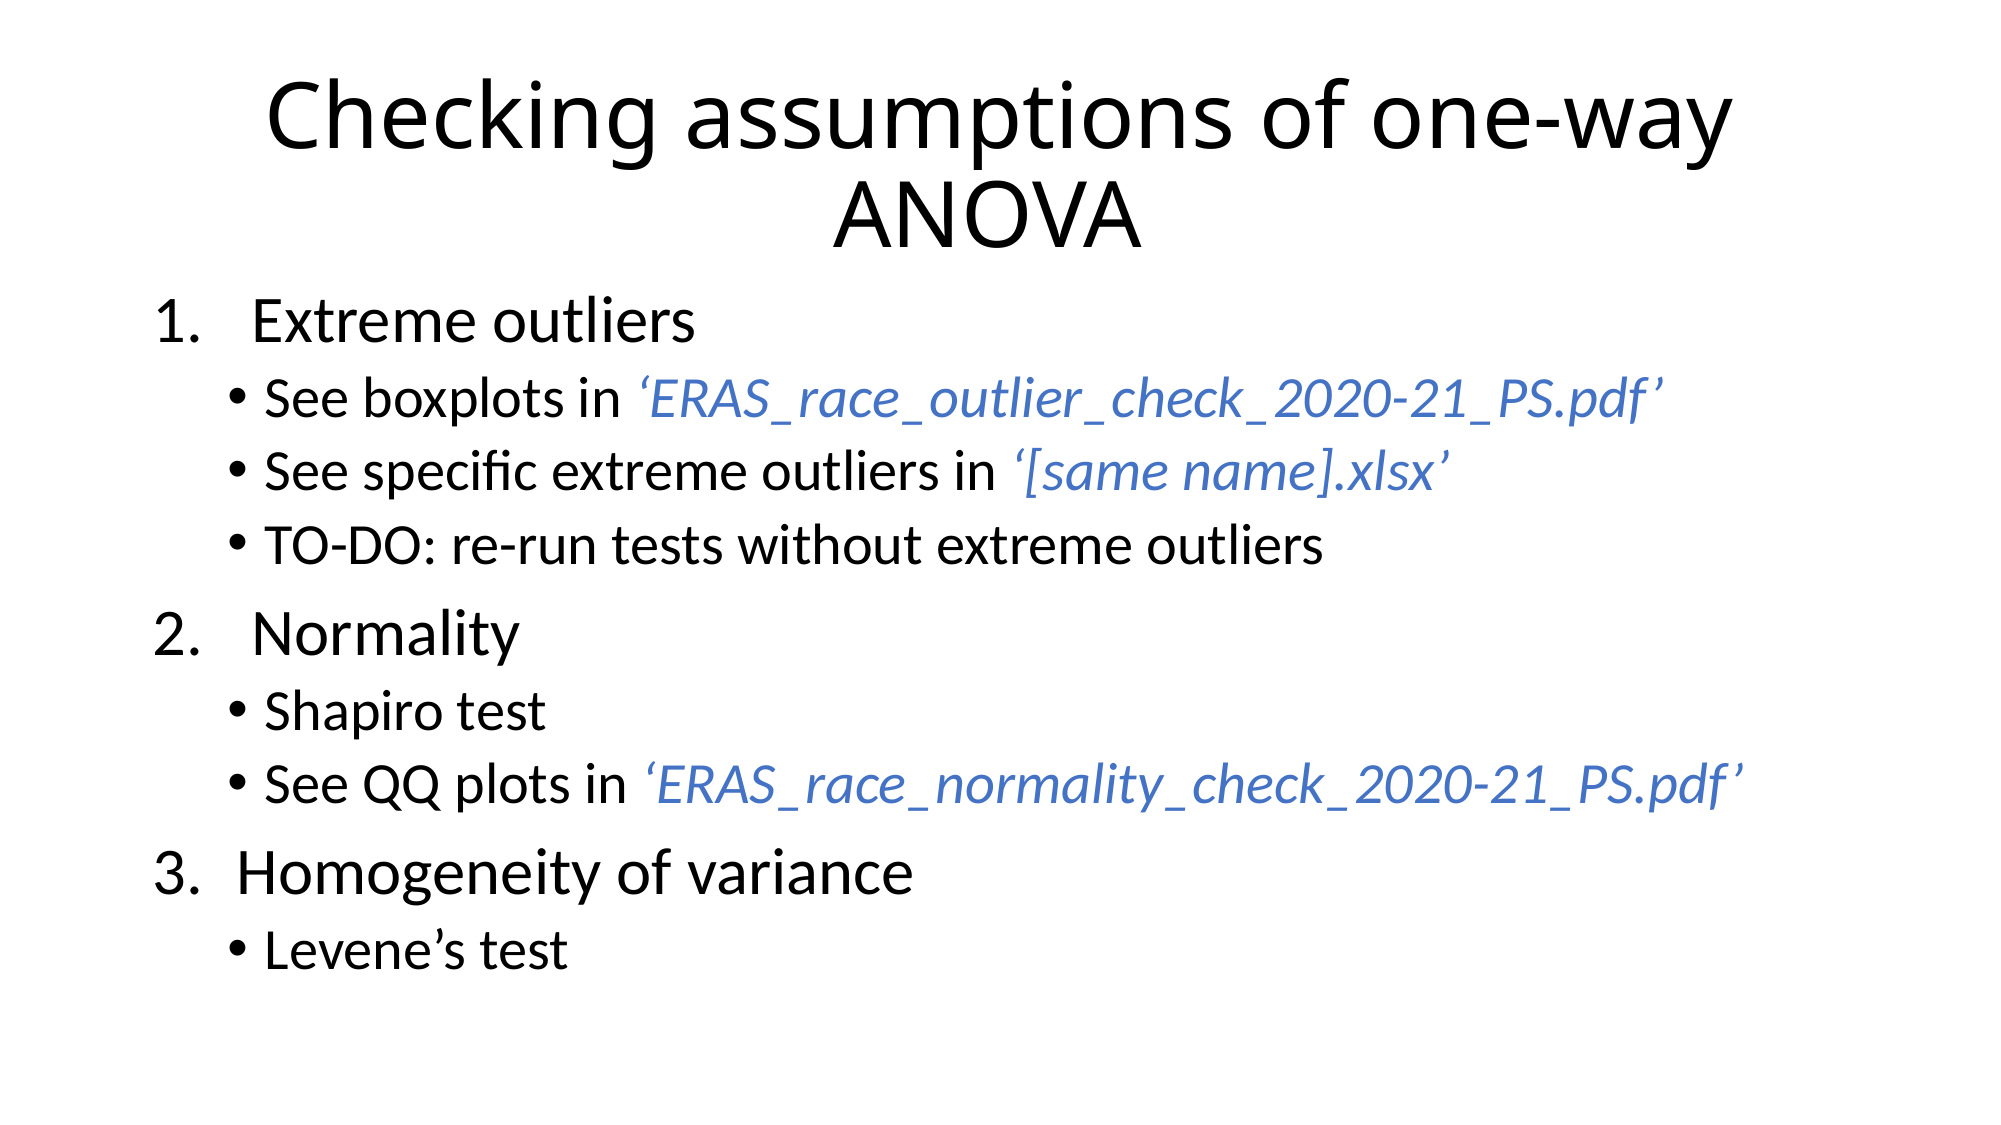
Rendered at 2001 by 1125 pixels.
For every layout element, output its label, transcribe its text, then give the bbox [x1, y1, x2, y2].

title Checking assumptions of one-way ANOVA [137, 59, 1863, 277]
list Extreme outliers See boxplots in ‘ERAS_race_outlier_check_2020-21_PS.pdf’ See specific extreme outliers in ‘[same name].xlsx’ TO-DO: re-run tests without extreme outliers Normality Shapiro test See QQ plots in ‘ERAS_race_normality_check_2020-21_PS.pdf’ Homogeneity of variance Levene’s test [137, 277, 1863, 1014]
